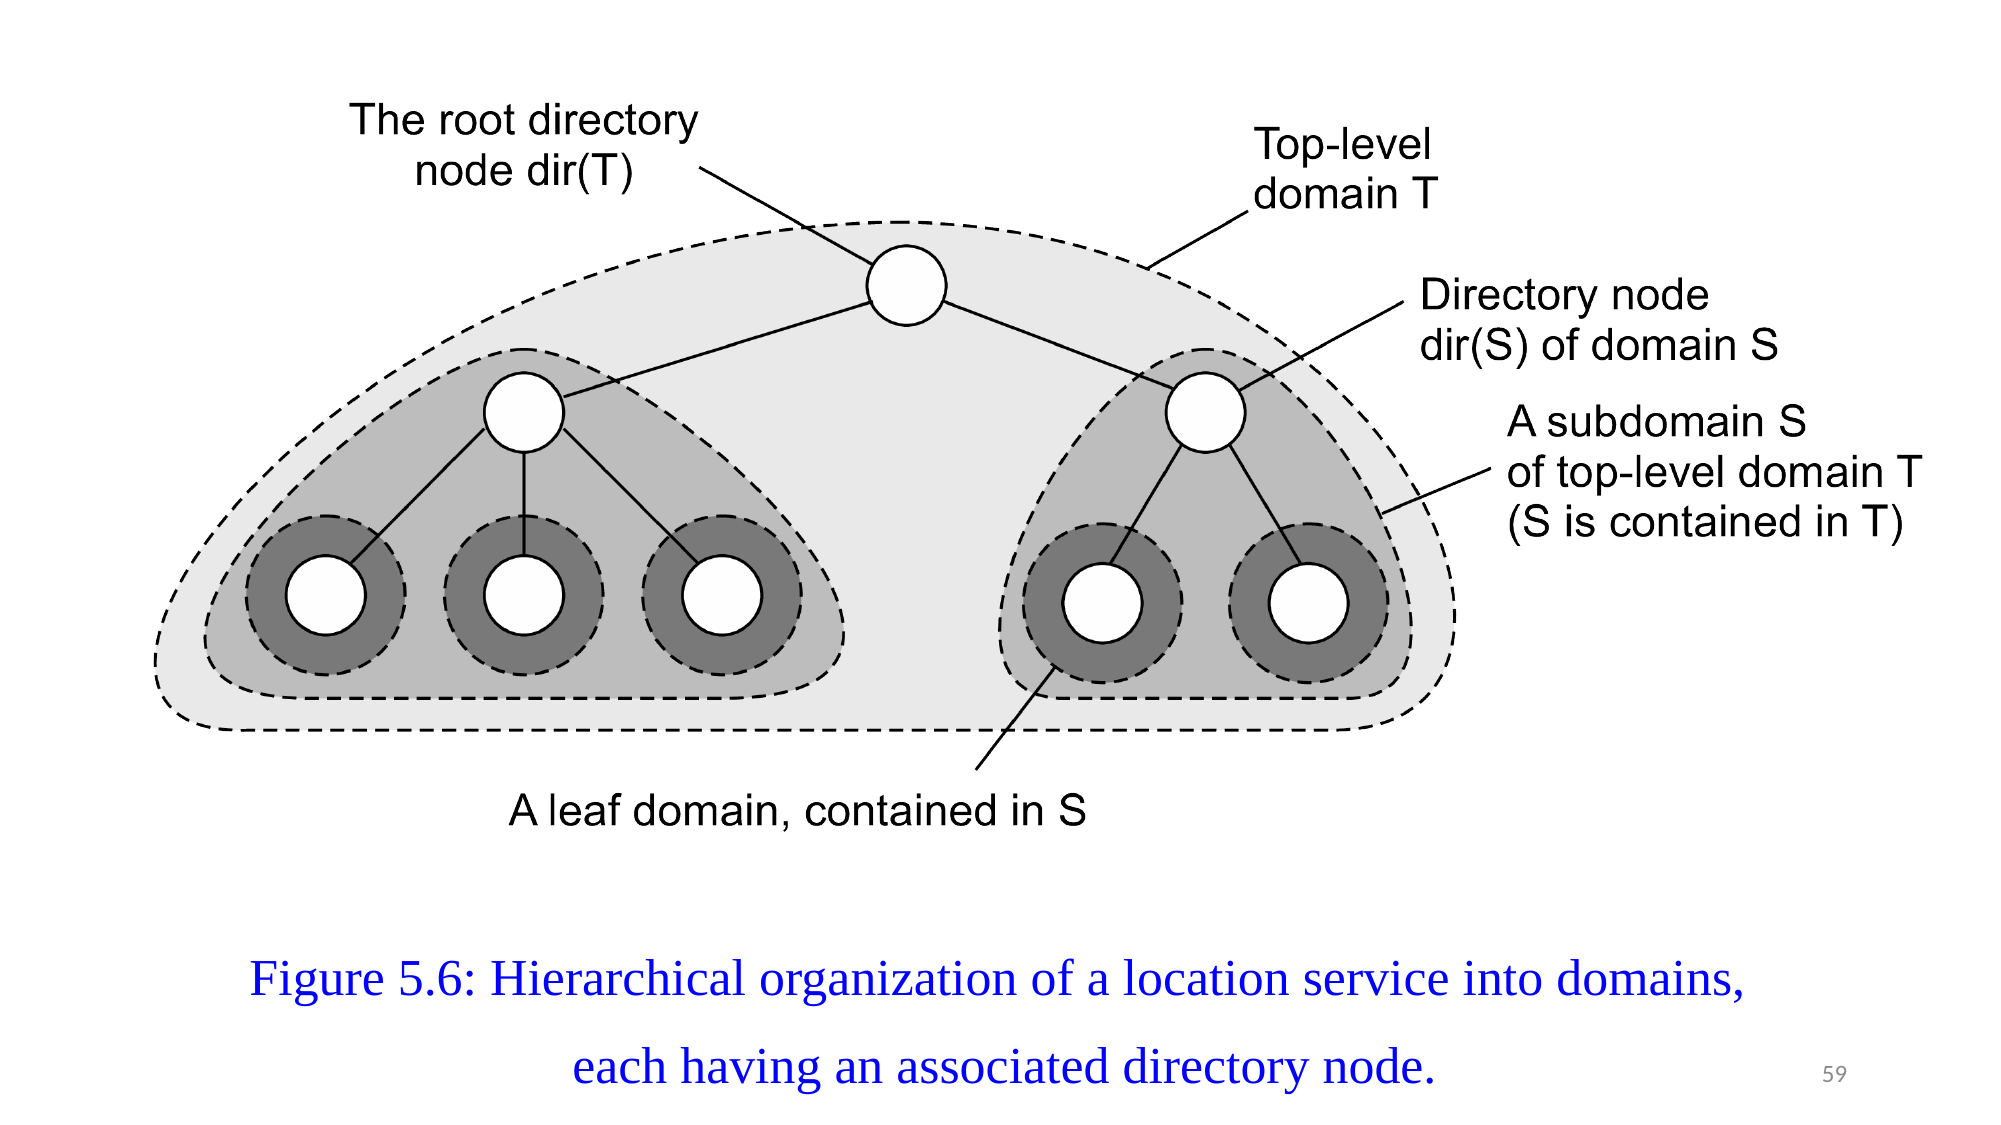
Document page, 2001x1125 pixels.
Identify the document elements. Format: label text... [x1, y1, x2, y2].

picture [151, 100, 1924, 834]
list Figure 5.6: Hierarchical organization of a location service into domains, each having an associated directory node. [34, 22, 1976, 1103]
slide_number 59 [1412, 1042, 1863, 1103]
